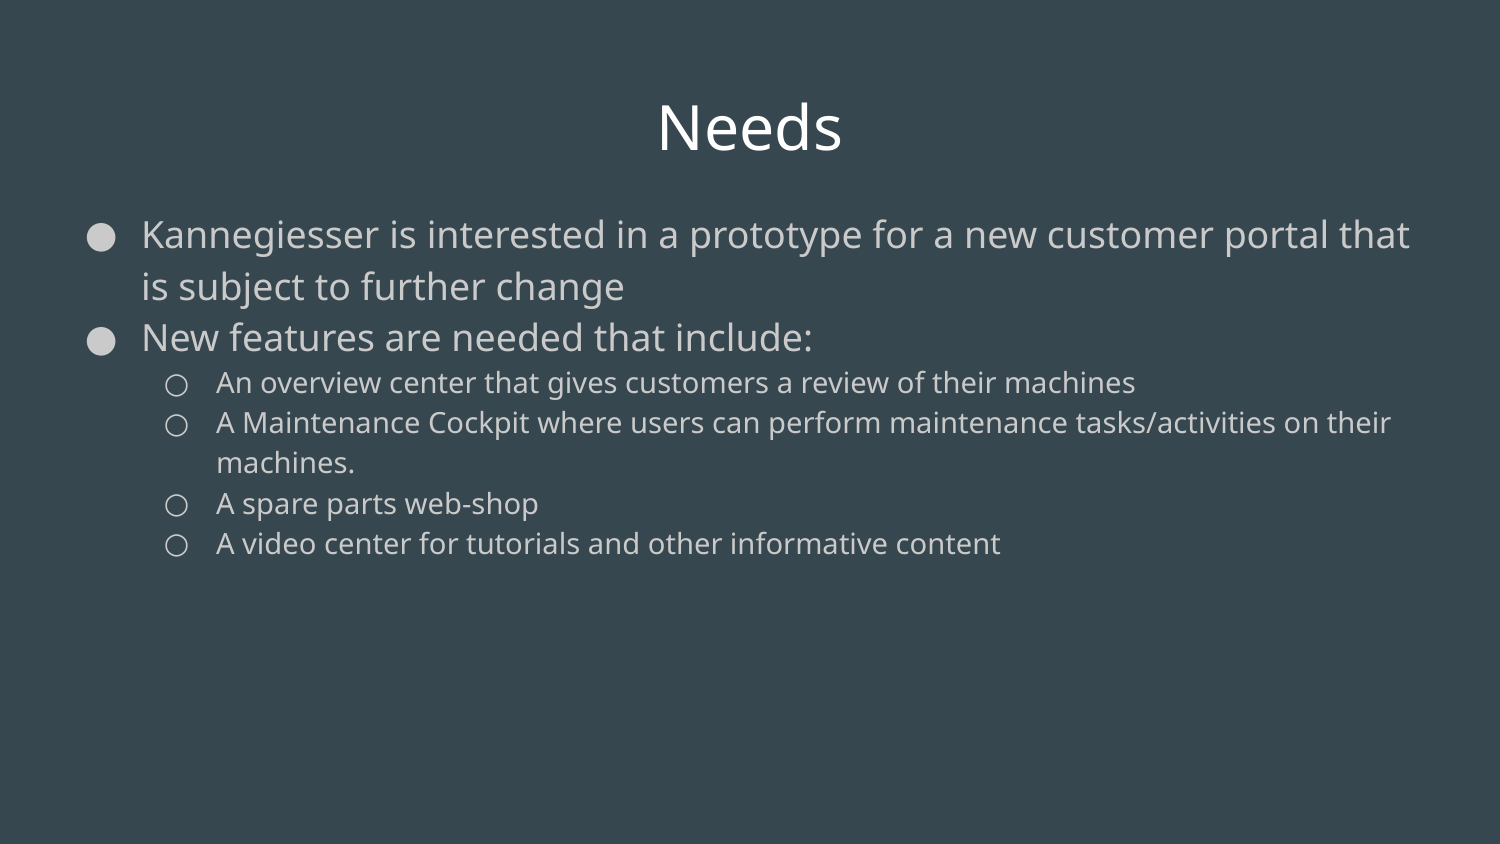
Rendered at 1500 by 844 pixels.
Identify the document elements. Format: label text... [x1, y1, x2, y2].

list Kannegiesser is interested in a prototype for a new customer portal that is subject to further change New features are needed that include: An overview center that gives customers a review of their machines A Maintenance Cockpit where users can perform maintenance tasks/activities on their machines. A spare parts web-shop A video center for tutorials and other informative content [51, 189, 1449, 750]
title Needs [51, 72, 1449, 167]
